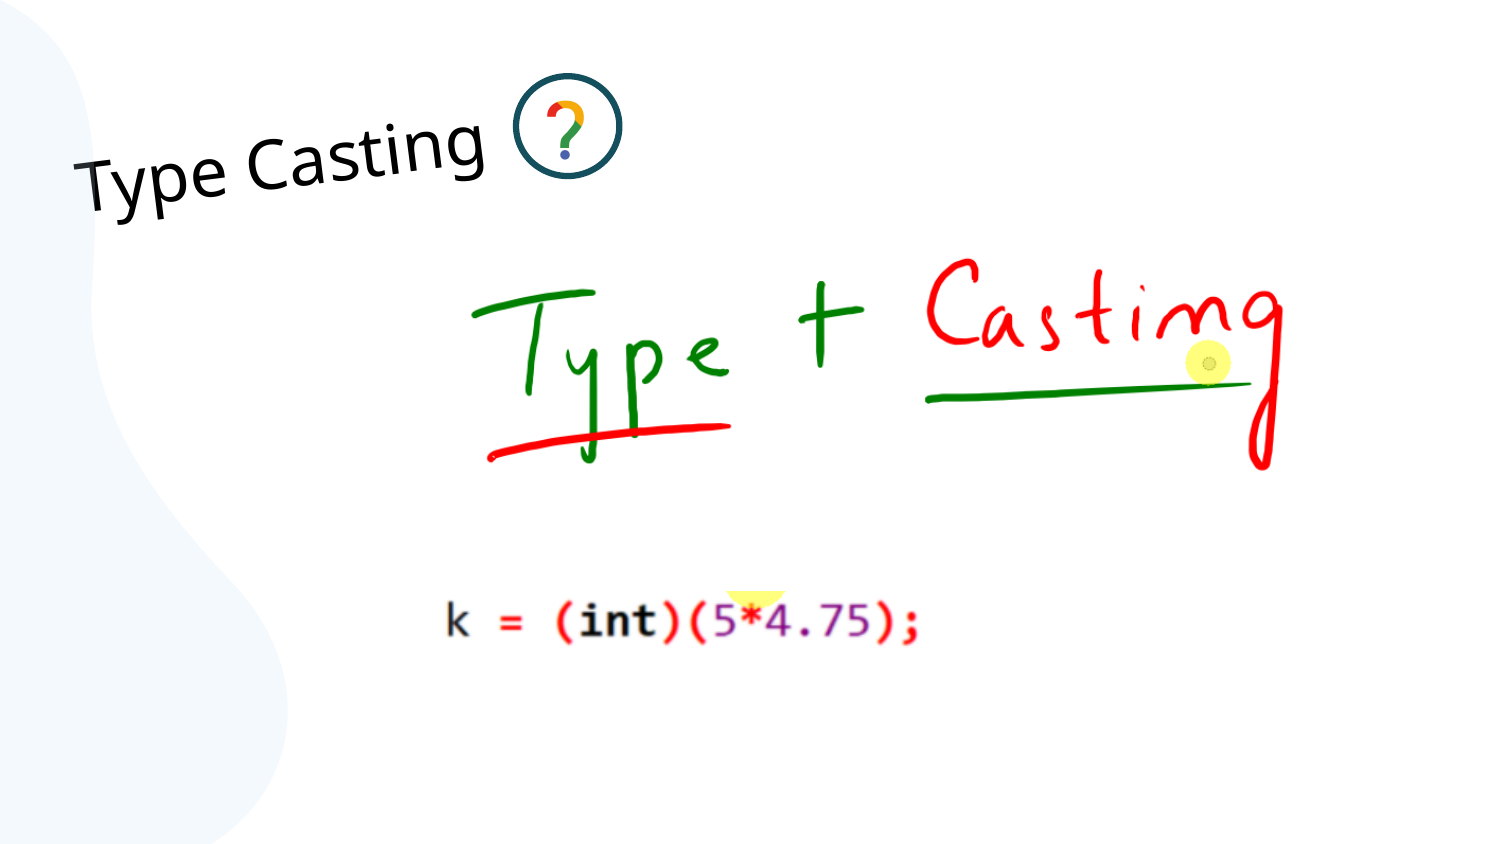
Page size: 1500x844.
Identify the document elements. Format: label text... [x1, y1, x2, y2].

text_box [0, 0, 288, 844]
picture [410, 207, 1345, 511]
picture [515, 75, 620, 177]
text_box Type Casting [91, 76, 516, 241]
picture [432, 591, 939, 658]
